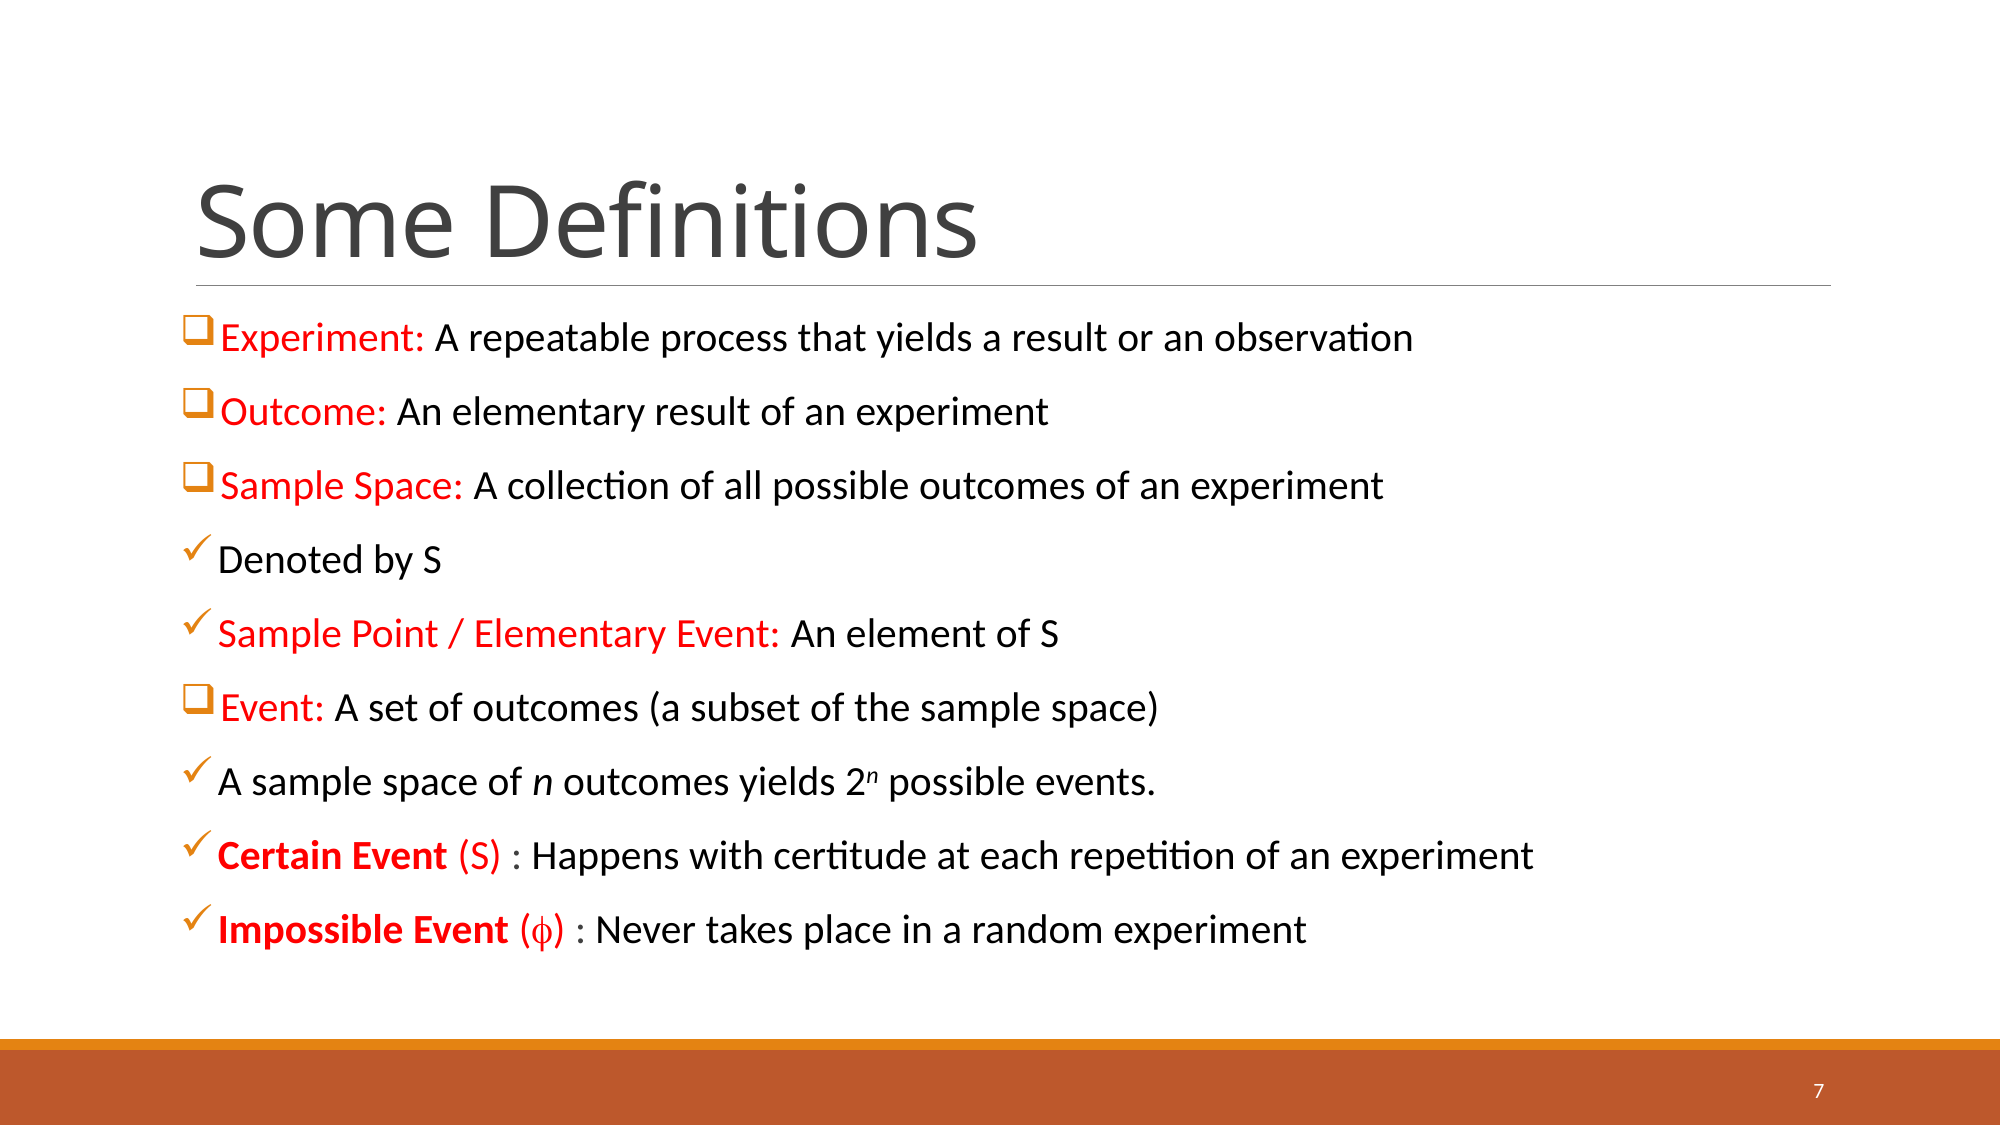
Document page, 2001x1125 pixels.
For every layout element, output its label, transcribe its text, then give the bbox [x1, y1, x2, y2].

title Some Definitions [180, 47, 1830, 285]
slide_number 7 [1624, 1059, 1840, 1120]
list Experiment: A repeatable process that yields a result or an observation Outcome: An elementary result of an experiment Sample Space: A collection of all possible outcomes of an experiment Denoted by S Sample Point / Elementary Event: An element of S Event: A set of outcomes (a subset of the sample space) A sample space of n outcomes yields 2n possible events. Certain Event (S) : Happens with certitude at each repetition of an experiment Impossible Event () : Never takes place in a random experiment [180, 302, 1830, 963]
